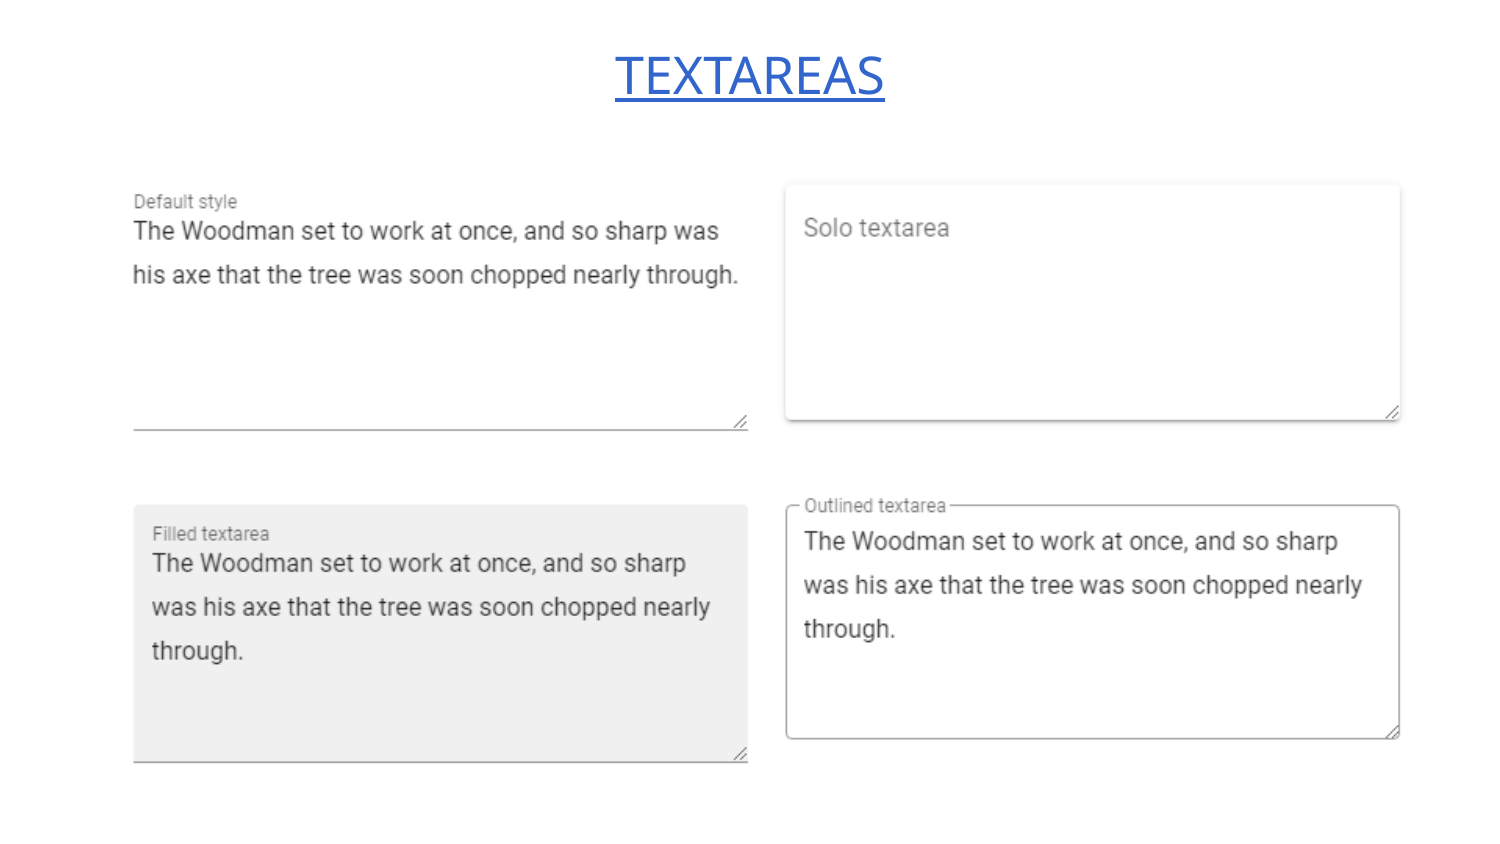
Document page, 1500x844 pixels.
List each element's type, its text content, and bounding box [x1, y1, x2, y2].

title TEXTAREAS [0, 37, 1500, 110]
picture [112, 171, 1419, 768]
